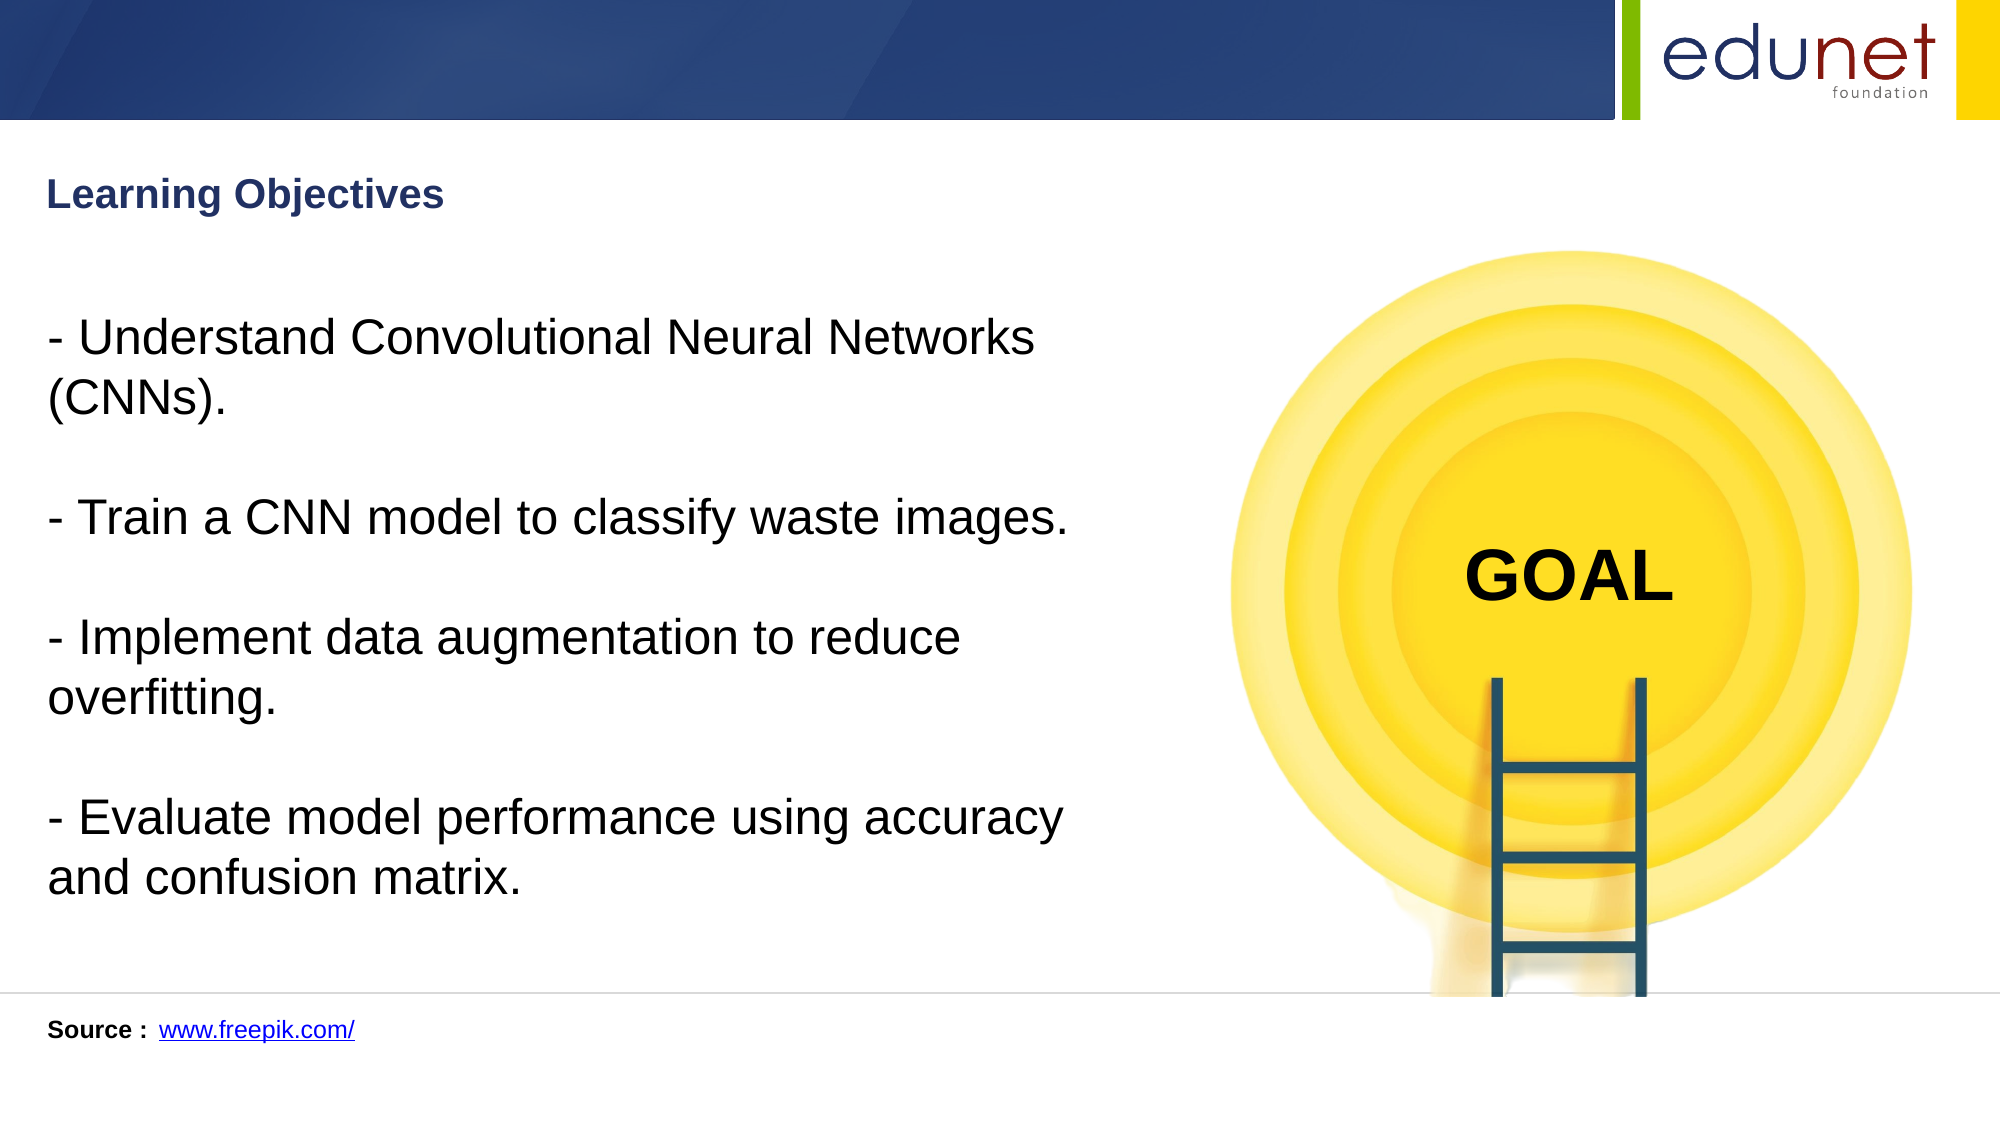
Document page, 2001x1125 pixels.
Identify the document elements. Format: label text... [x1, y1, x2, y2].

text_box Source : [32, 1006, 144, 1052]
text_box www.freepik.com/ [144, 1006, 447, 1052]
text_box Learning Objectives [31, 159, 467, 225]
text_box - Understand Convolutional Neural Networks (CNNs). - Train a CNN model to classify waste images. - Implement data augmentation to reduce overfitting. - Evaluate model performance using accuracy and confusion matrix. [32, 297, 1149, 912]
picture [1652, 12, 1948, 108]
picture [1204, 236, 1944, 997]
